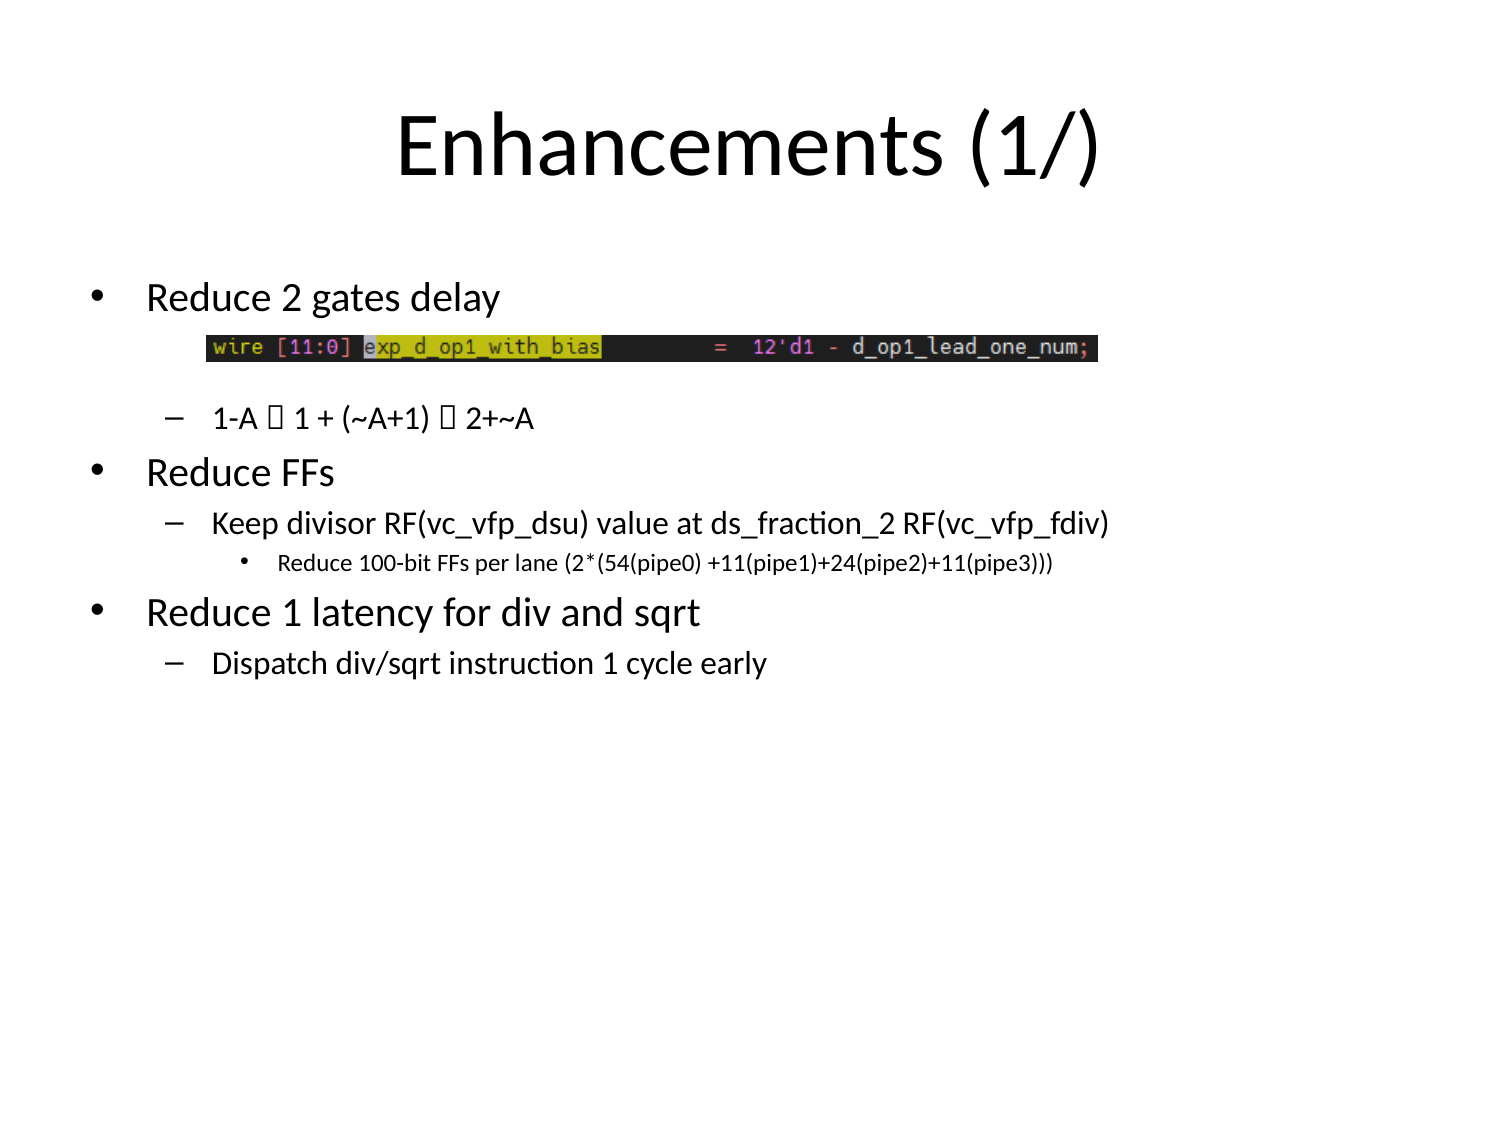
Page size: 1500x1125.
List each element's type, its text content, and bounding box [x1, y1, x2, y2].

title Enhancements (1/) [75, 45, 1425, 233]
picture [206, 334, 1098, 362]
list Reduce 2 gates delay 1-A  1 + (~A+1)  2+~A Reduce FFs Keep divisor RF(vc_vfp_dsu) value at ds_fraction_2 RF(vc_vfp_fdiv) Reduce 100-bit FFs per lane (2*(54(pipe0) +11(pipe1)+24(pipe2)+11(pipe3))) Reduce 1 latency for div and sqrt Dispatch div/sqrt instruction 1 cycle early [75, 262, 1436, 1005]
